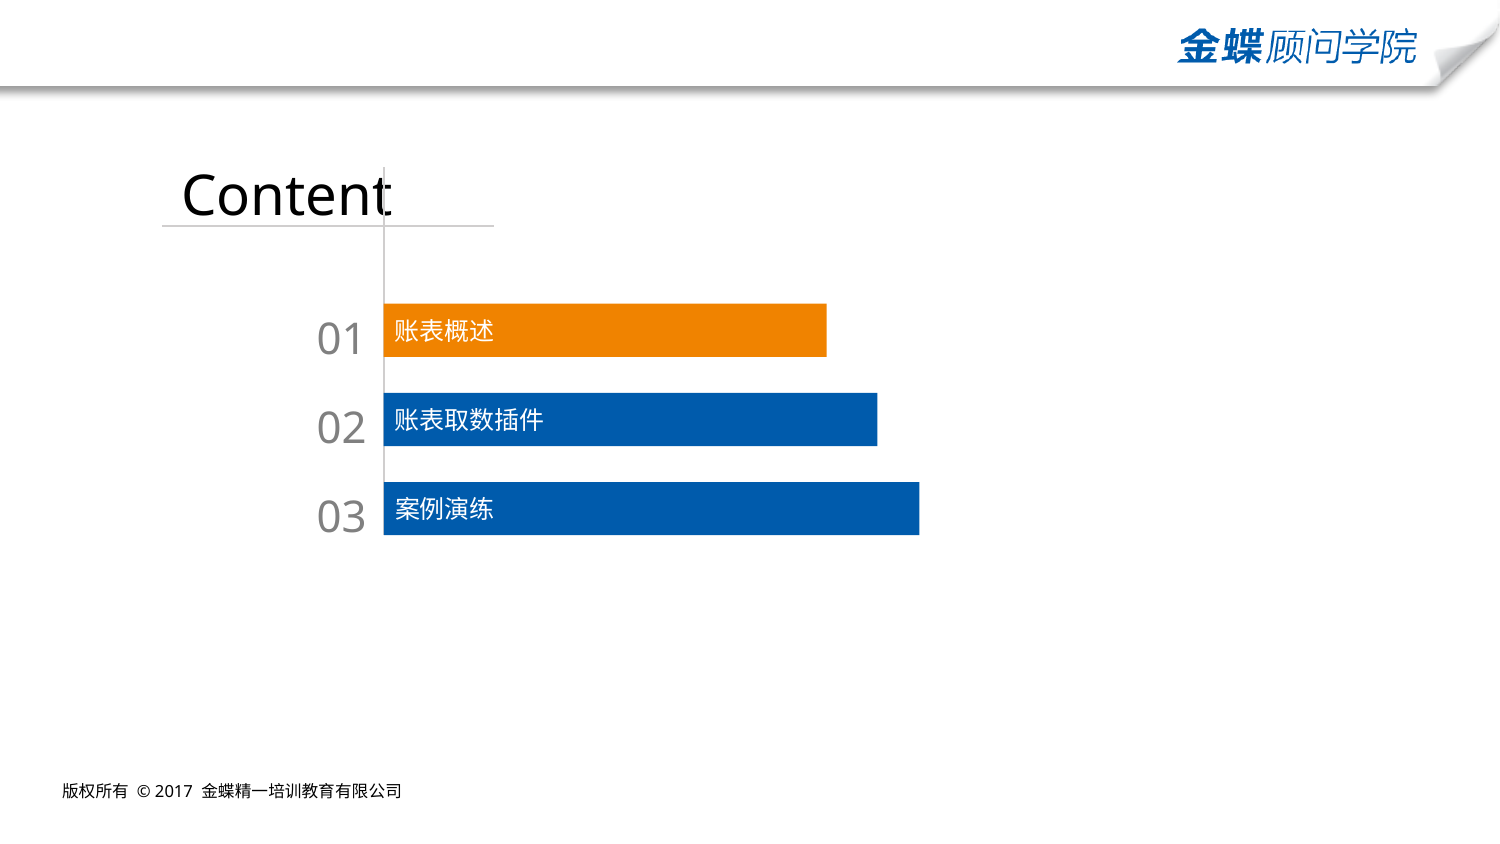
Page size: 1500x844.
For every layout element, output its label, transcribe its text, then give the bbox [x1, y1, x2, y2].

text_box Content [166, 152, 473, 219]
text_box 案例演练 [384, 482, 920, 536]
text_box 03 [294, 470, 382, 549]
text_box 账表取数插件 [384, 392, 878, 447]
picture [0, 0, 1500, 86]
text_box 01 [294, 293, 382, 372]
text_box 02 [294, 382, 382, 460]
text_box 账表概述 [384, 303, 827, 357]
